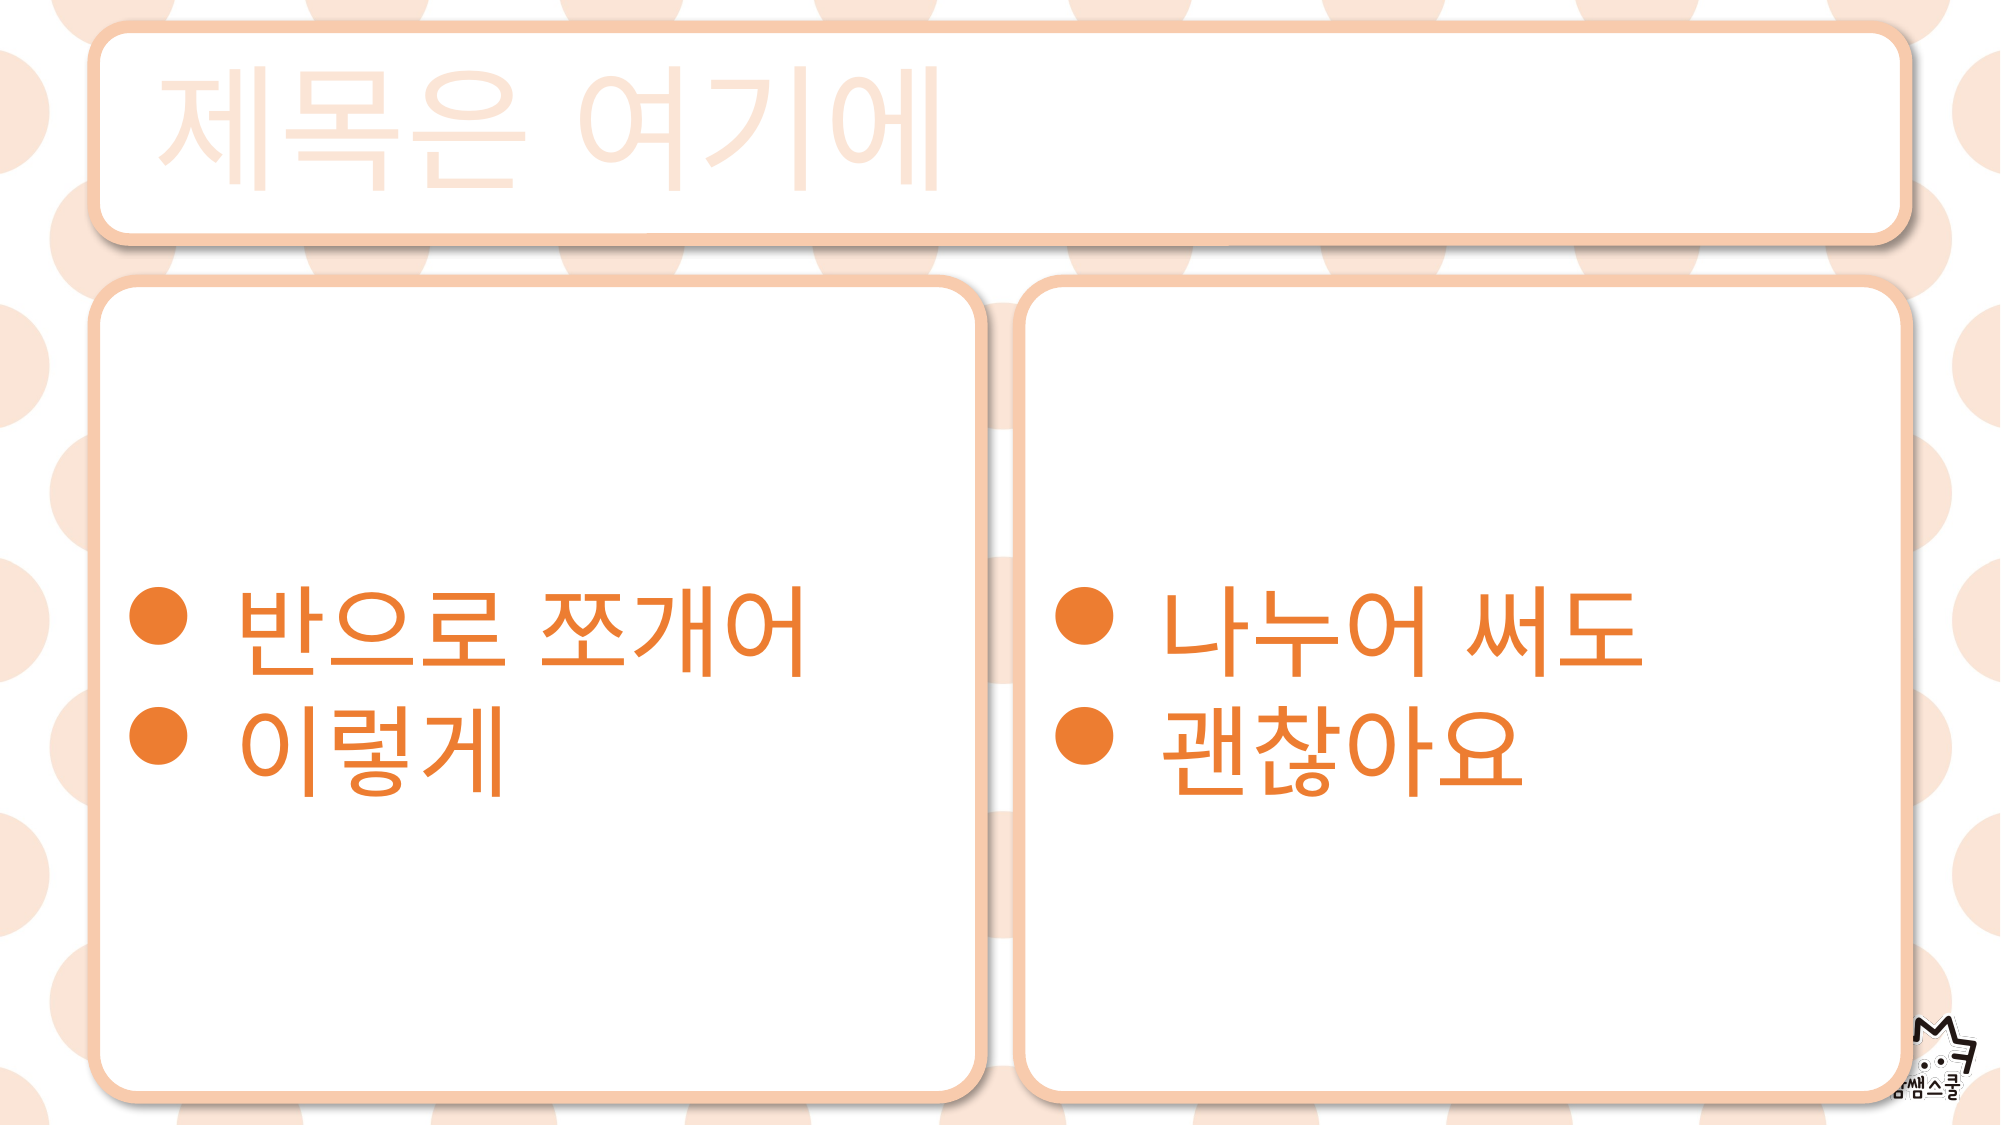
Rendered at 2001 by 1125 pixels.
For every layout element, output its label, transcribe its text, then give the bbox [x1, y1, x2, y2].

picture [0, 0, 2001, 1125]
text_box [92, 25, 1881, 241]
title 제목은 여기에 [138, 27, 1932, 245]
text_box 반으로 쪼개어 이렇게 [92, 279, 983, 1099]
text_box 나누어 써도 괜찮아요 [1018, 279, 1908, 1099]
